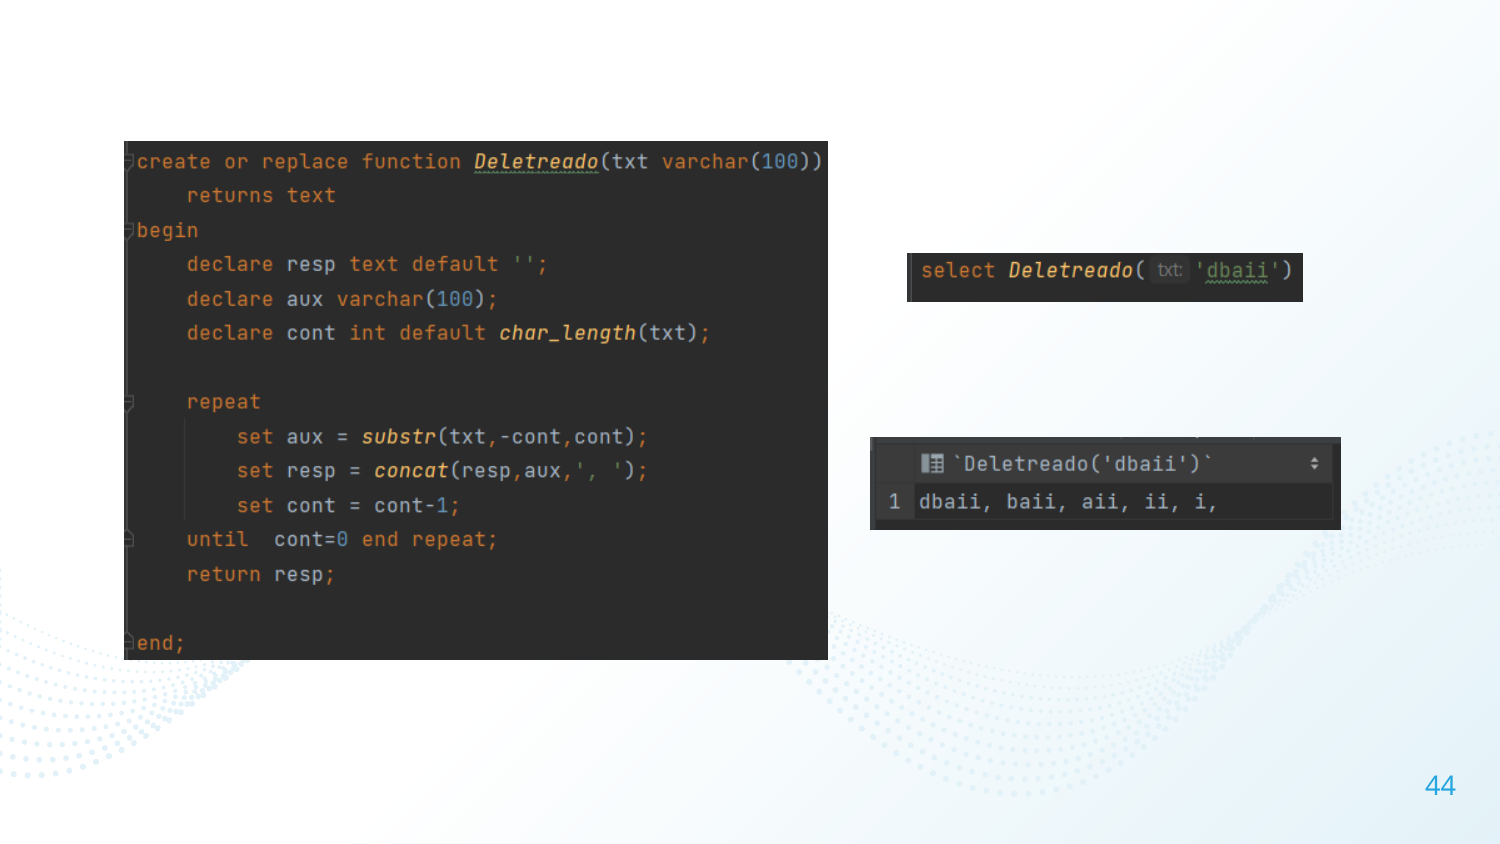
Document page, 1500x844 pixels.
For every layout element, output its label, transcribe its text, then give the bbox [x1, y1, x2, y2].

picture [907, 253, 1304, 302]
picture [123, 140, 829, 661]
picture [870, 436, 1341, 530]
slide_number 44 [1366, 754, 1457, 819]
